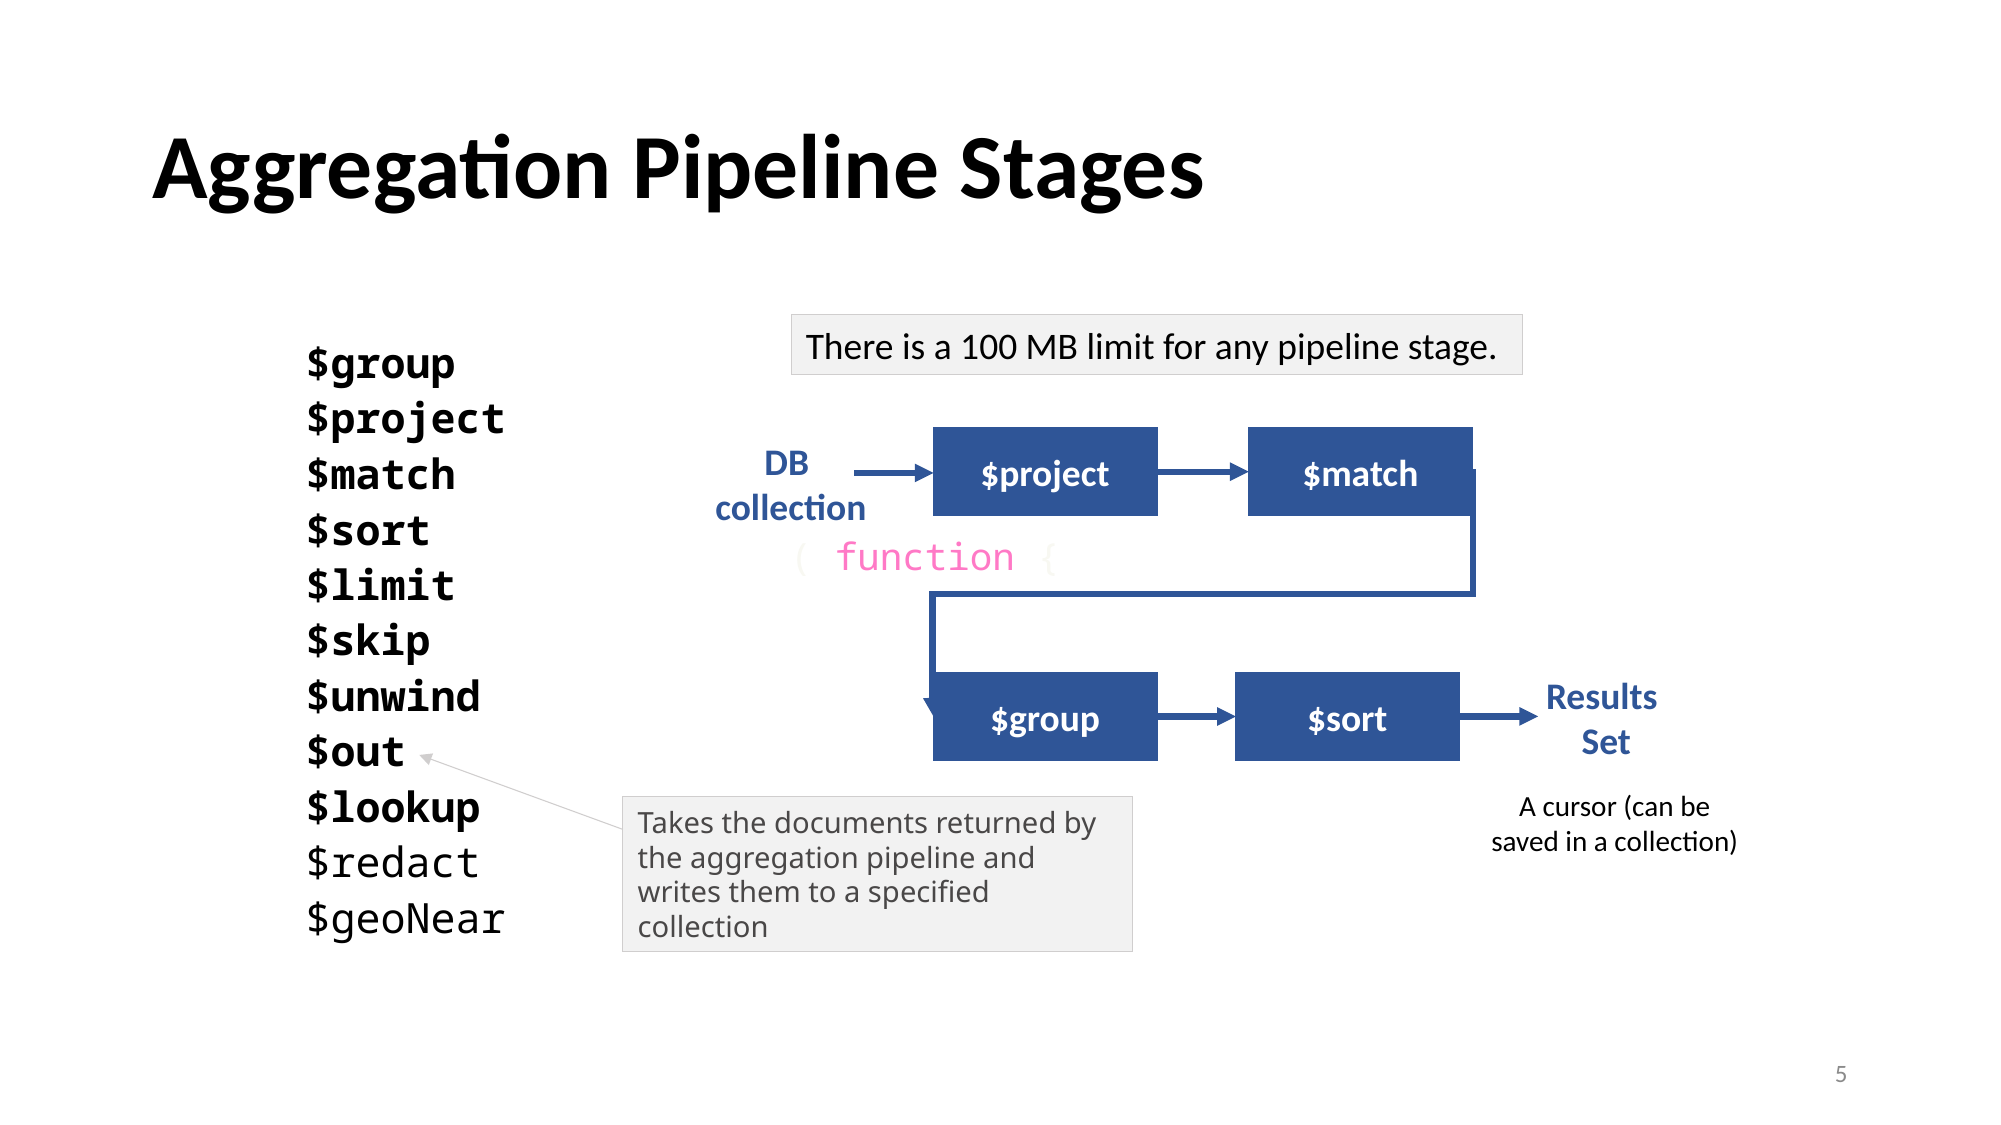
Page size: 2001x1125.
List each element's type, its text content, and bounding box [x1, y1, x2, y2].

title Aggregation Pipeline Stages [137, 59, 1863, 278]
text_box $sort [1235, 717, 1460, 761]
text_box $group [933, 717, 1158, 761]
text_box ( function { [774, 524, 933, 585]
text_box DB collection [700, 430, 882, 536]
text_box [419, 754, 623, 830]
text_box There is a 100 MB limit for any pipeline stage. [791, 314, 1523, 375]
text_box $project [933, 427, 1158, 471]
slide_number 5 [1412, 1042, 1863, 1103]
text_box Results Set [1531, 664, 1682, 770]
list $group $project $match $sort $limit $skip $unwind $out $lookup $redact $geoNear [215, 335, 623, 1024]
text_box $match [1248, 427, 1473, 471]
text_box A cursor (can be saved in a collection) [1471, 779, 1758, 865]
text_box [933, 471, 1472, 717]
text_box Takes the documents returned by the aggregation pipeline and writes them to a specified collection [622, 796, 1133, 952]
